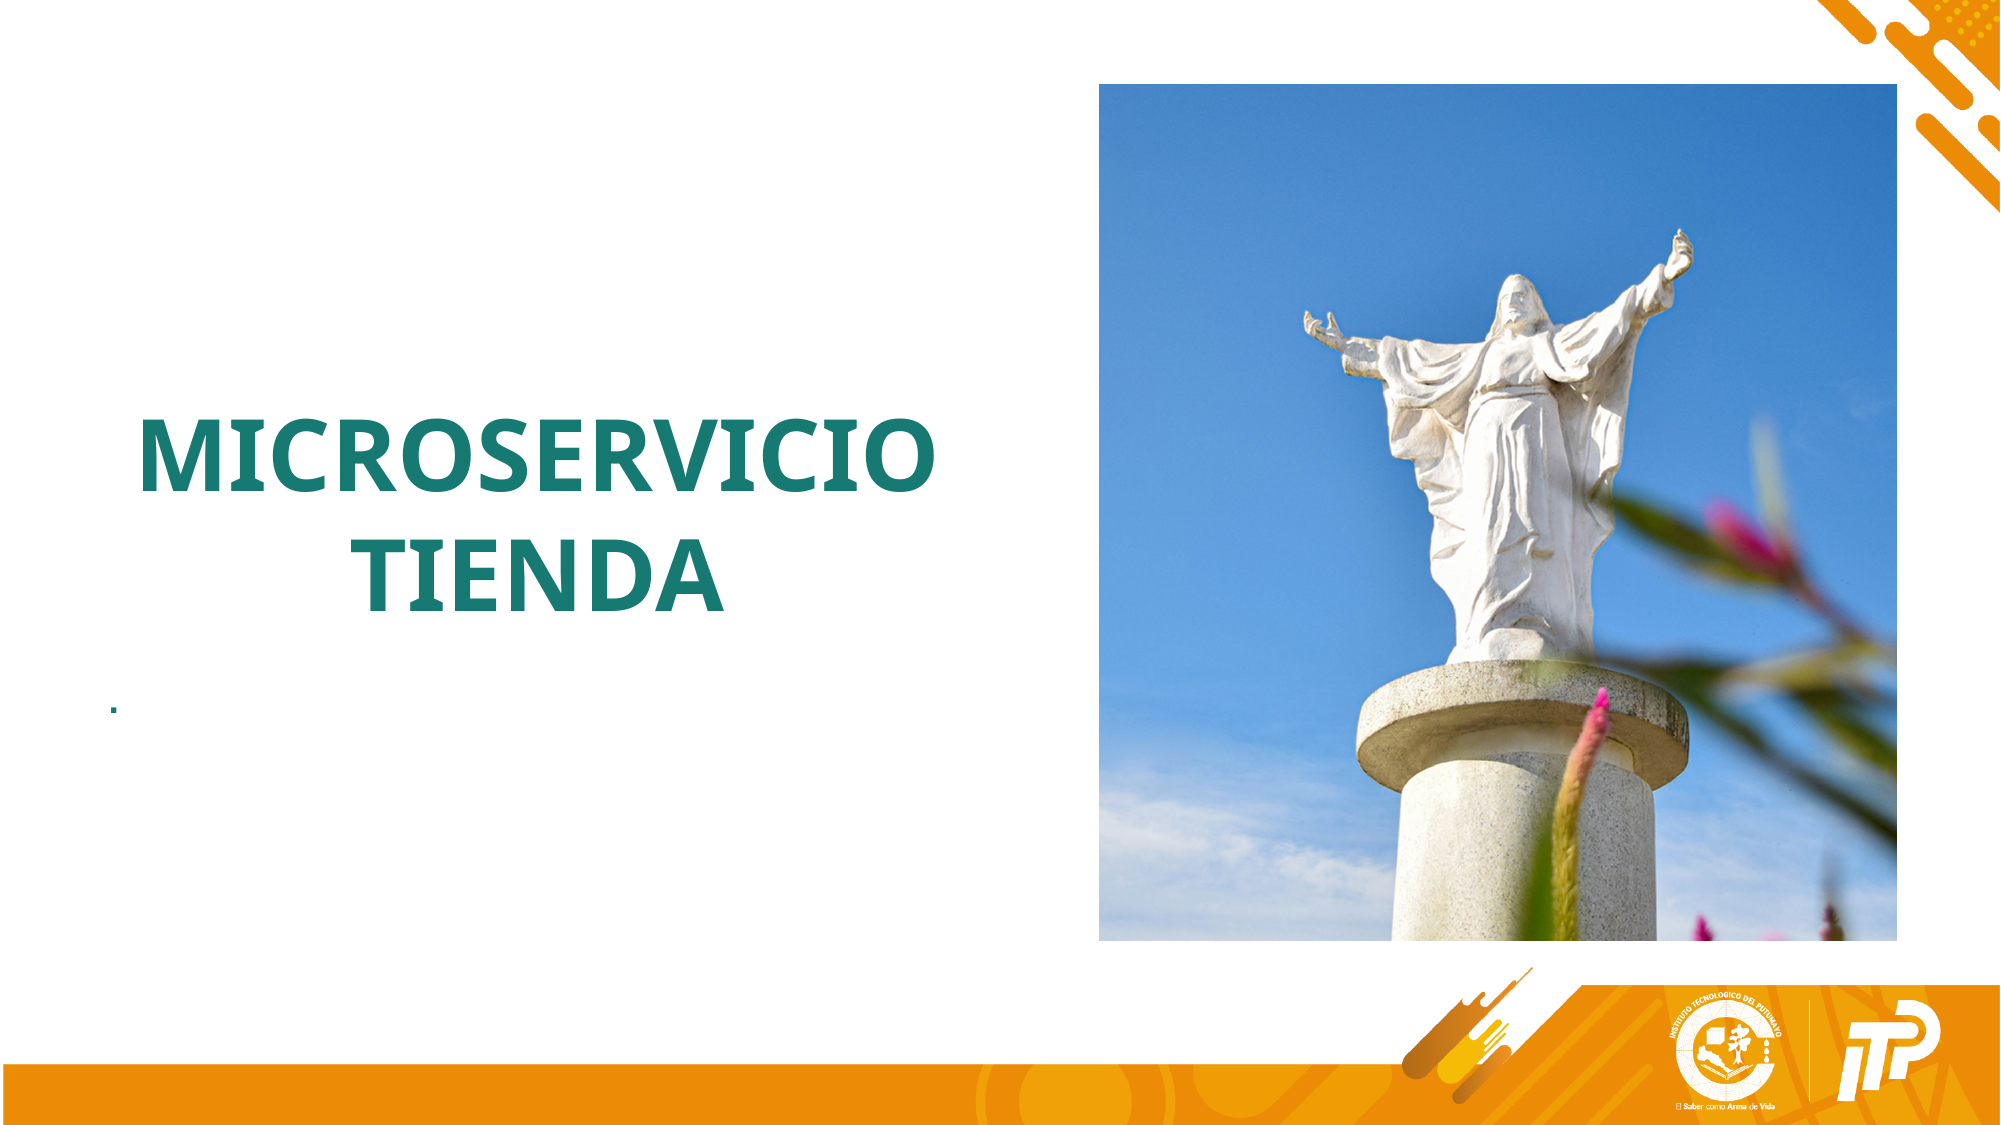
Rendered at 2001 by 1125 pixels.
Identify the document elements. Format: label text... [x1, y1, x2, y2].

picture [3, 0, 2000, 1125]
text_box MICROSERVICIO TIENDA . [93, 84, 982, 729]
